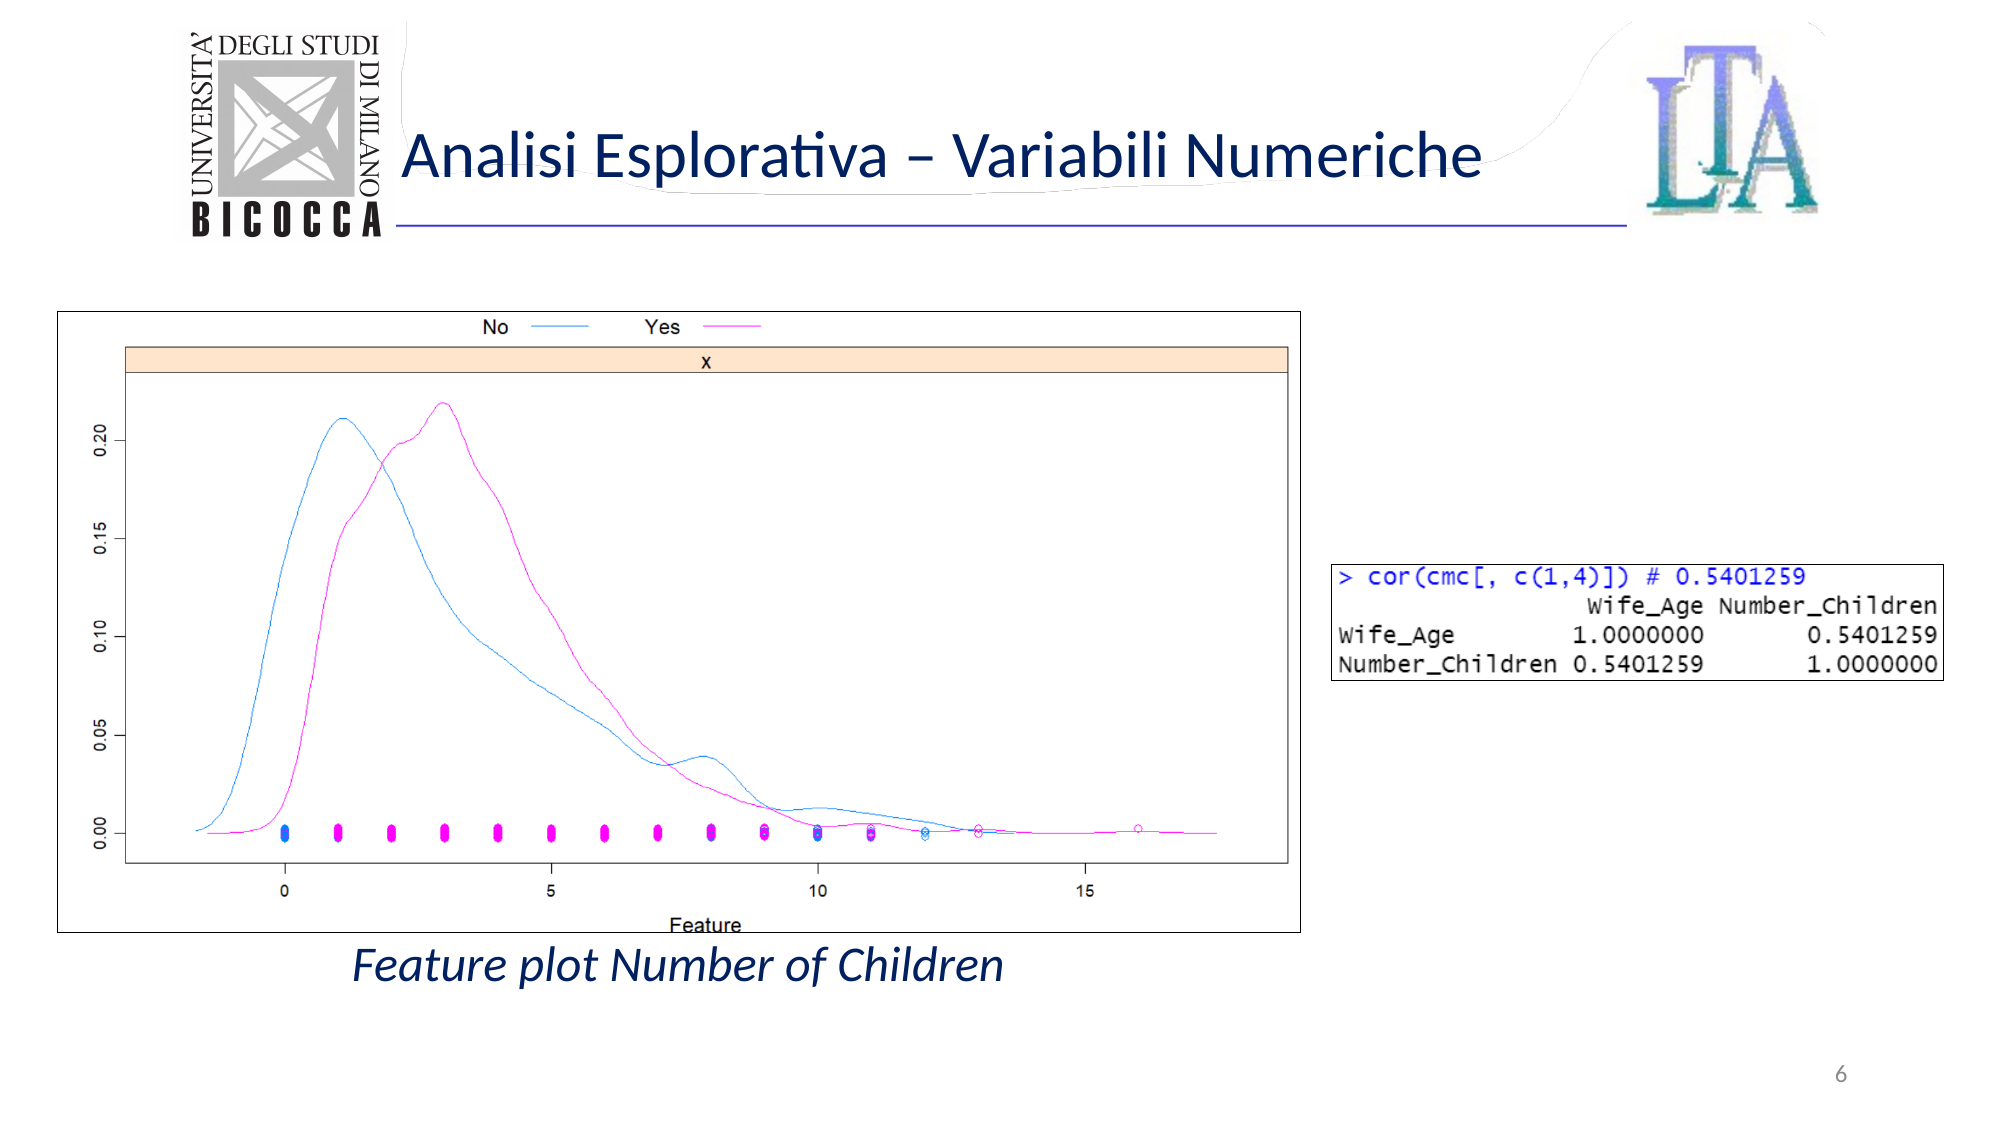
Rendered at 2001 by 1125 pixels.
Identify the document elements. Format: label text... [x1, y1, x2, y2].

picture [1331, 564, 1944, 681]
picture [174, 22, 1825, 245]
text_box Feature plot Number of Children [337, 933, 1021, 999]
picture [57, 311, 1301, 933]
slide_number 6 [1412, 1042, 1863, 1103]
